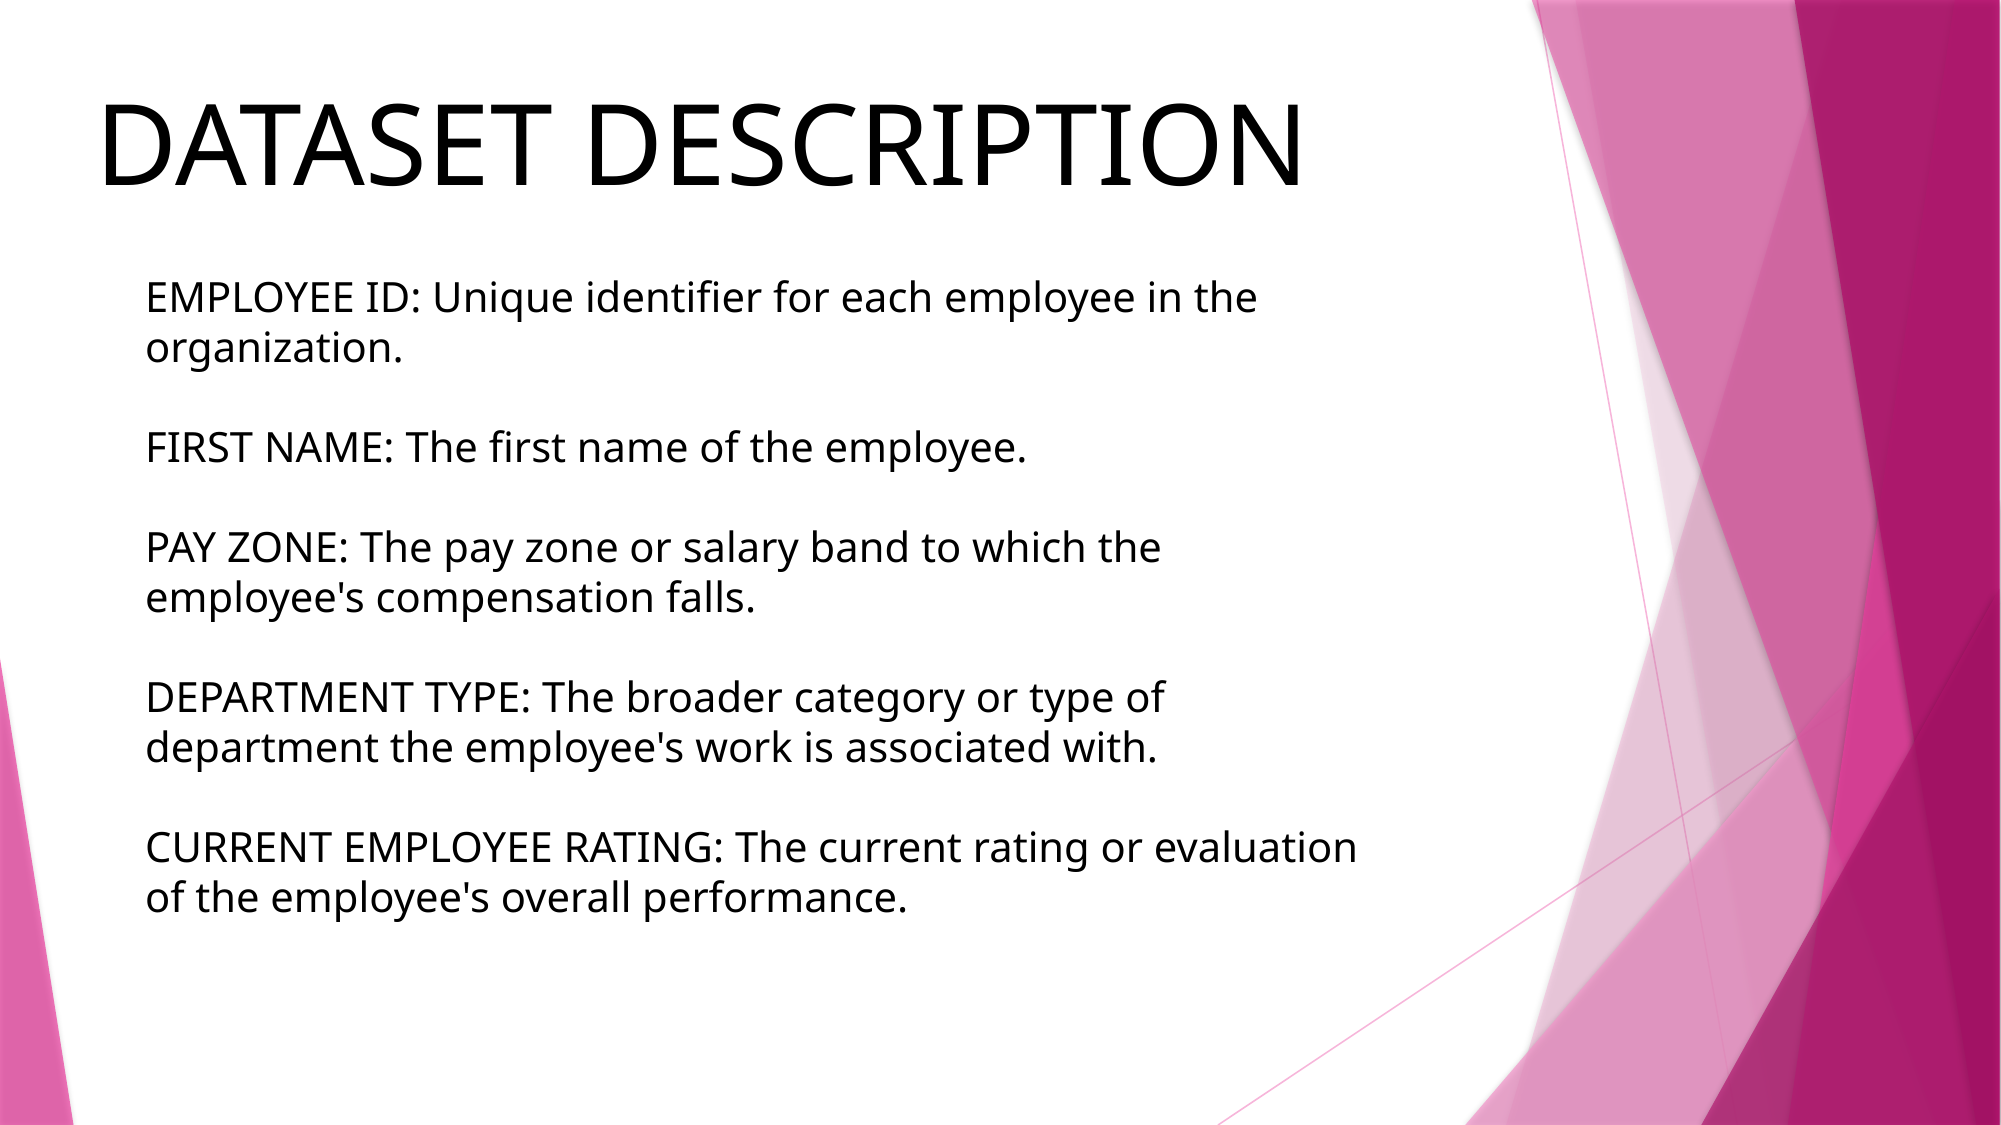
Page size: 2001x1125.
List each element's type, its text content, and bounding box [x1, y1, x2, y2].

text_box DATASET DESCRIPTION [80, 65, 1394, 215]
text_box EMPLOYEE ID: Unique identifier for each employee in the organization. FIRST NAME: The first name of the employee. PAY ZONE: The pay zone or salary band to which the employee's compensation falls. DEPARTMENT TYPE: The broader category or type of department the employee's work is associated with. CURRENT EMPLOYEE RATING: The current rating or evaluation of the employee's overall performance. [130, 263, 1394, 928]
